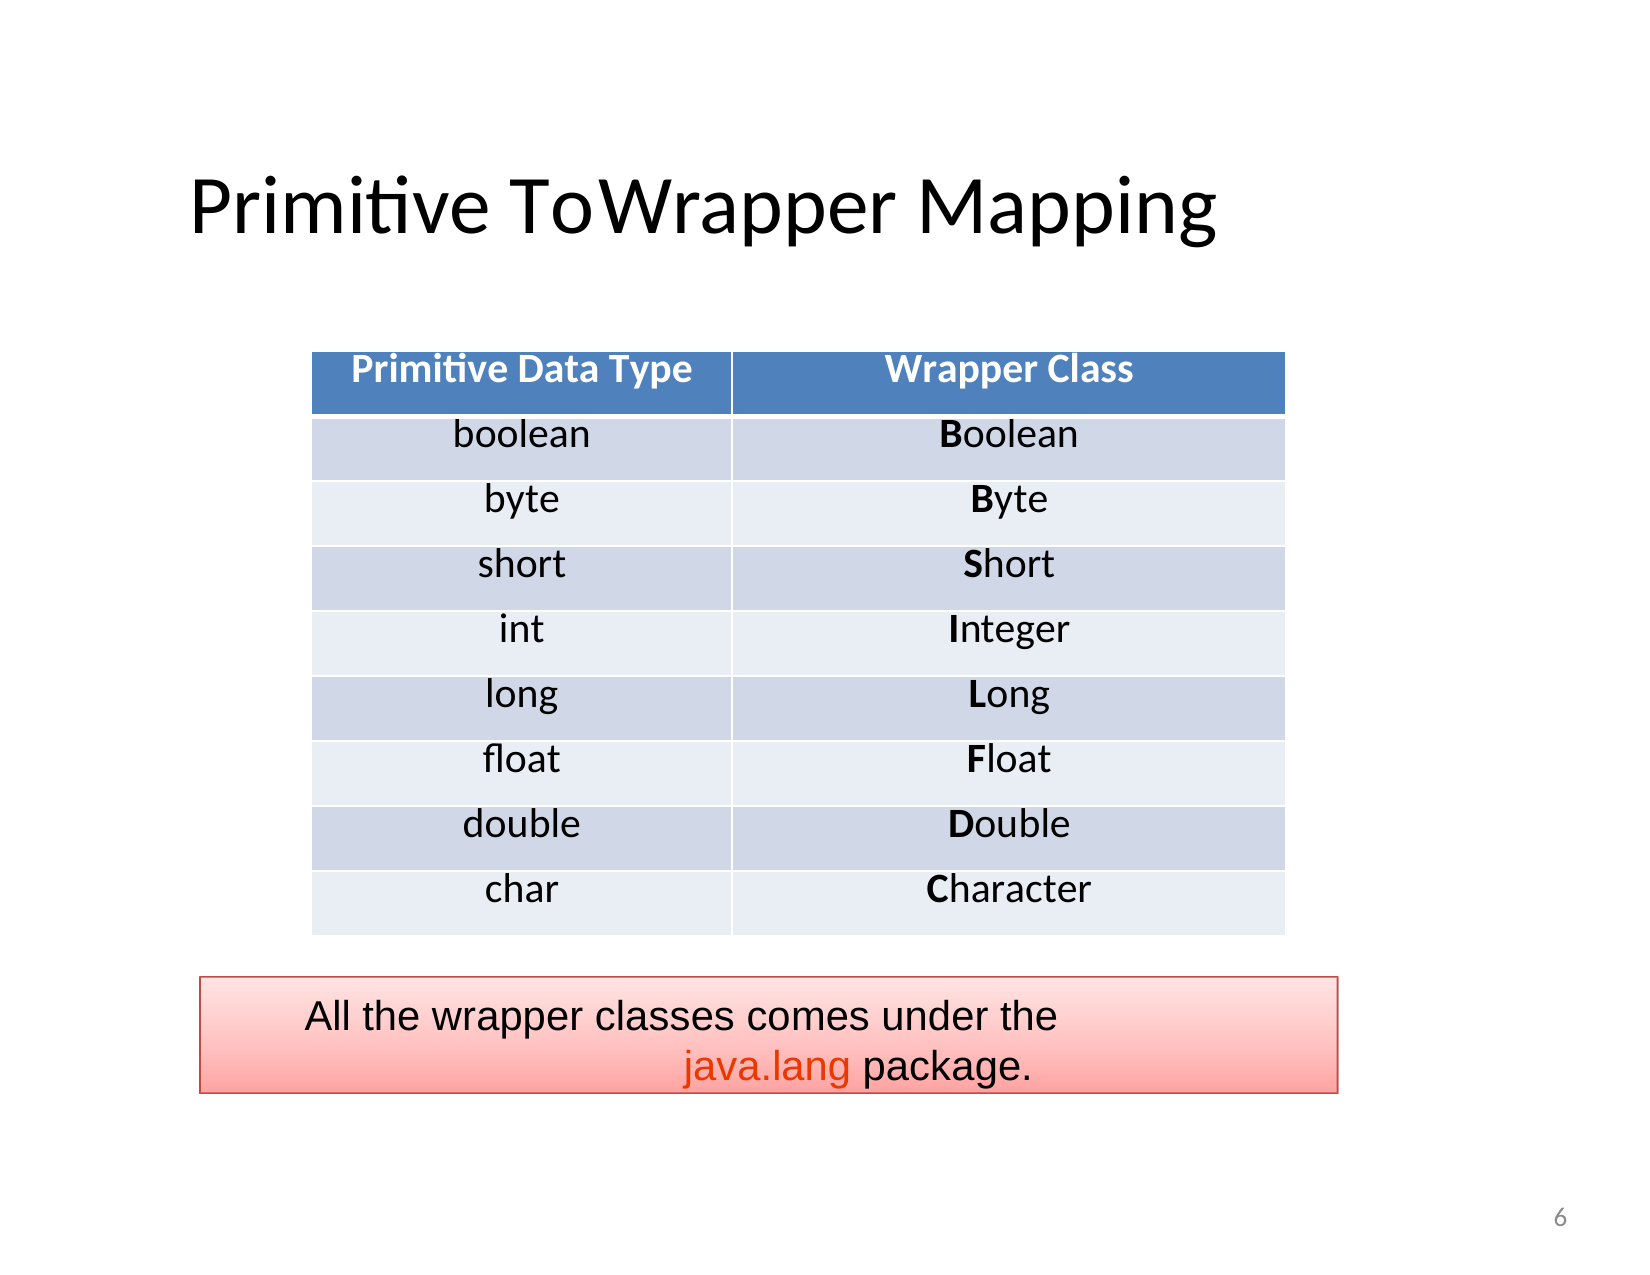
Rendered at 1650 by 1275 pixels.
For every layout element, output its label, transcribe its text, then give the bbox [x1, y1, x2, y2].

table_cell boolean [312, 419, 731, 480]
slide_number 6 [1182, 845, 1568, 1275]
text_box Primitive To Wrapper Mapping [187, 150, 1338, 251]
table_cell Byte [733, 482, 1285, 545]
table_cell Float [733, 742, 1285, 805]
table_cell Character [733, 872, 1285, 935]
table_cell long [312, 677, 731, 740]
table_cell Short [733, 547, 1285, 610]
table_cell byte [312, 482, 731, 545]
table_cell float [312, 742, 731, 805]
text_box [201, 978, 1182, 1092]
table_cell char [312, 872, 731, 935]
table_cell int [312, 612, 731, 675]
table_cell double [312, 807, 731, 870]
text_box All the wrapper classes comes under the java.lang package. [302, 989, 1182, 1090]
table_cell Integer [733, 612, 1285, 675]
table_cell short [312, 547, 731, 610]
table_cell Double [733, 807, 1285, 870]
table_cell Long [733, 677, 1285, 740]
table_header Primitive Data Type [312, 352, 731, 414]
table_header Wrapper Class [733, 352, 1285, 414]
table_cell Boolean [733, 419, 1285, 480]
